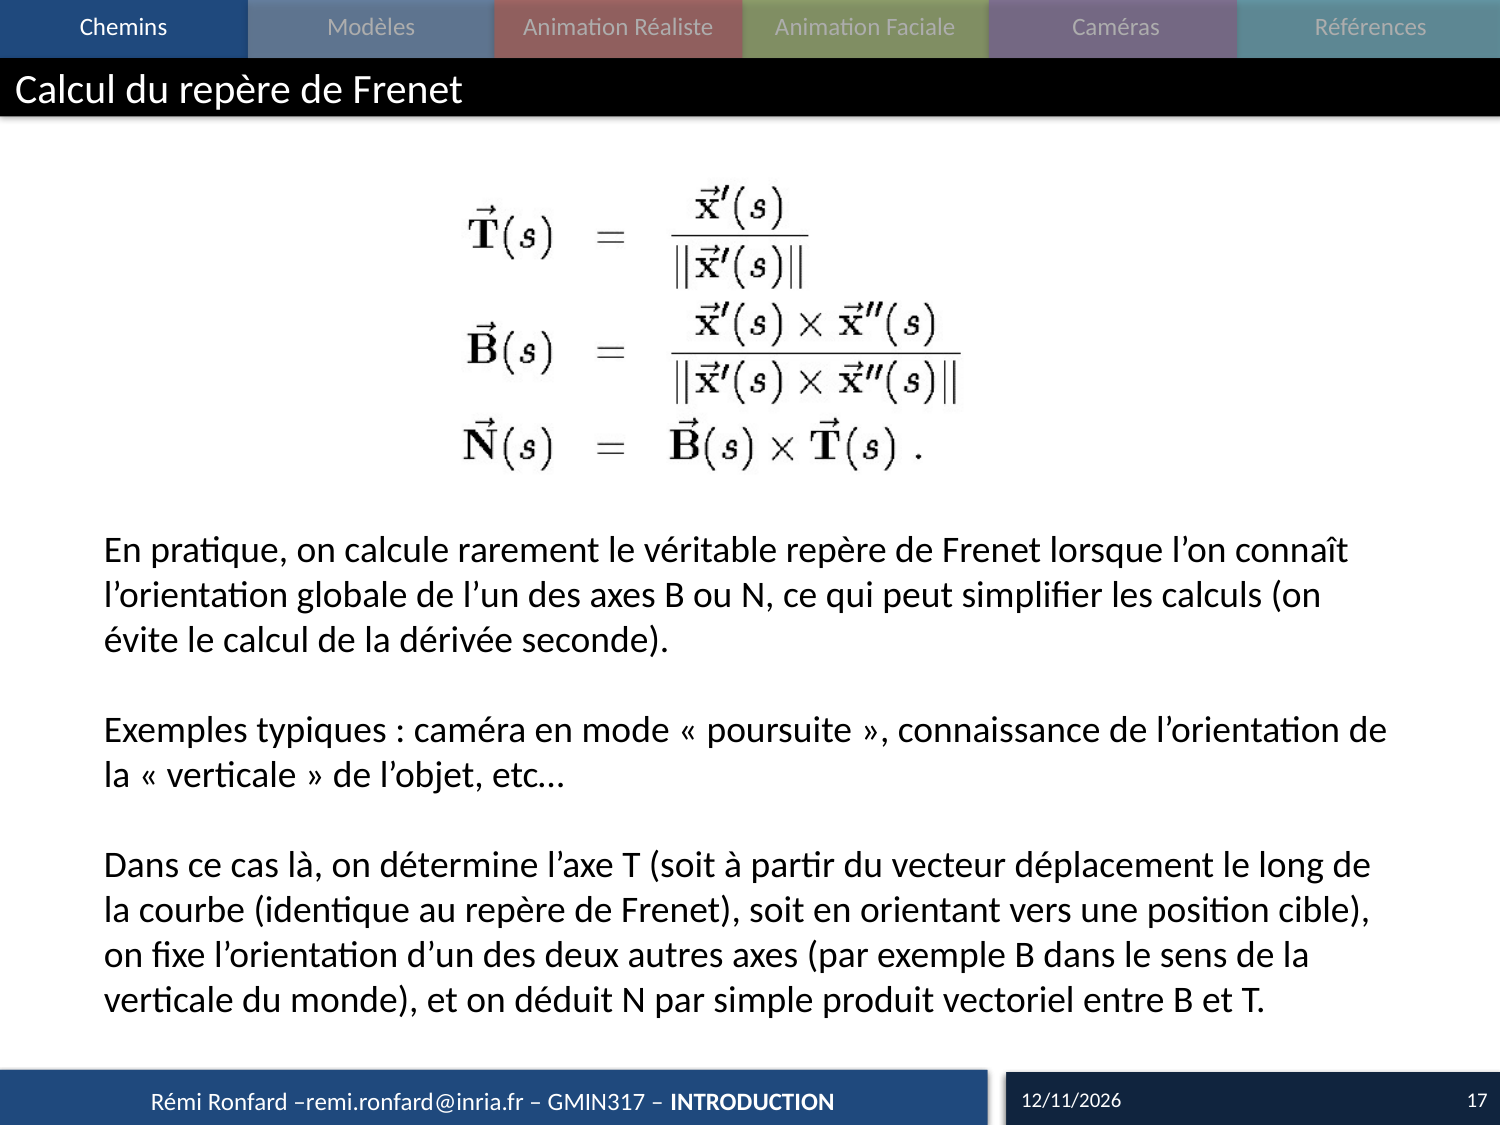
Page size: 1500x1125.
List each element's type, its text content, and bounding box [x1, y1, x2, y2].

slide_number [1006, 1070, 1153, 1125]
title Calcul du repère de Frenet [0, 58, 1500, 117]
text_box En pratique, on calcule rarement le véritable repère de Frenet lorsque l’on connaît l’orientation globale de l’un des axes B ou N, ce qui peut simplifier les calculs (on évite le calcul de la dérivée seconde). Exemples typiques : caméra en mode « poursuite », connaissance de l’orientation de la « verticale » de l’objet, etc… Dans ce cas là, on détermine l’axe T (soit à partir du vecteur déplacement le long de la courbe (identique au repère de Frenet), soit en orientant vers une position cible), on fixe l’orientation d’un des deux autres axes (par exemple B dans le sens de la verticale du monde), et on déduit N par simple produit vectoriel entre B et T. [96, 518, 1400, 1028]
picture [400, 157, 1007, 495]
slide_number 17 [1153, 1071, 1500, 1125]
footer Rémi Ronfard –remi.ronfard@inria.fr – GMIN317 – INTRODUCTION [0, 1072, 988, 1125]
